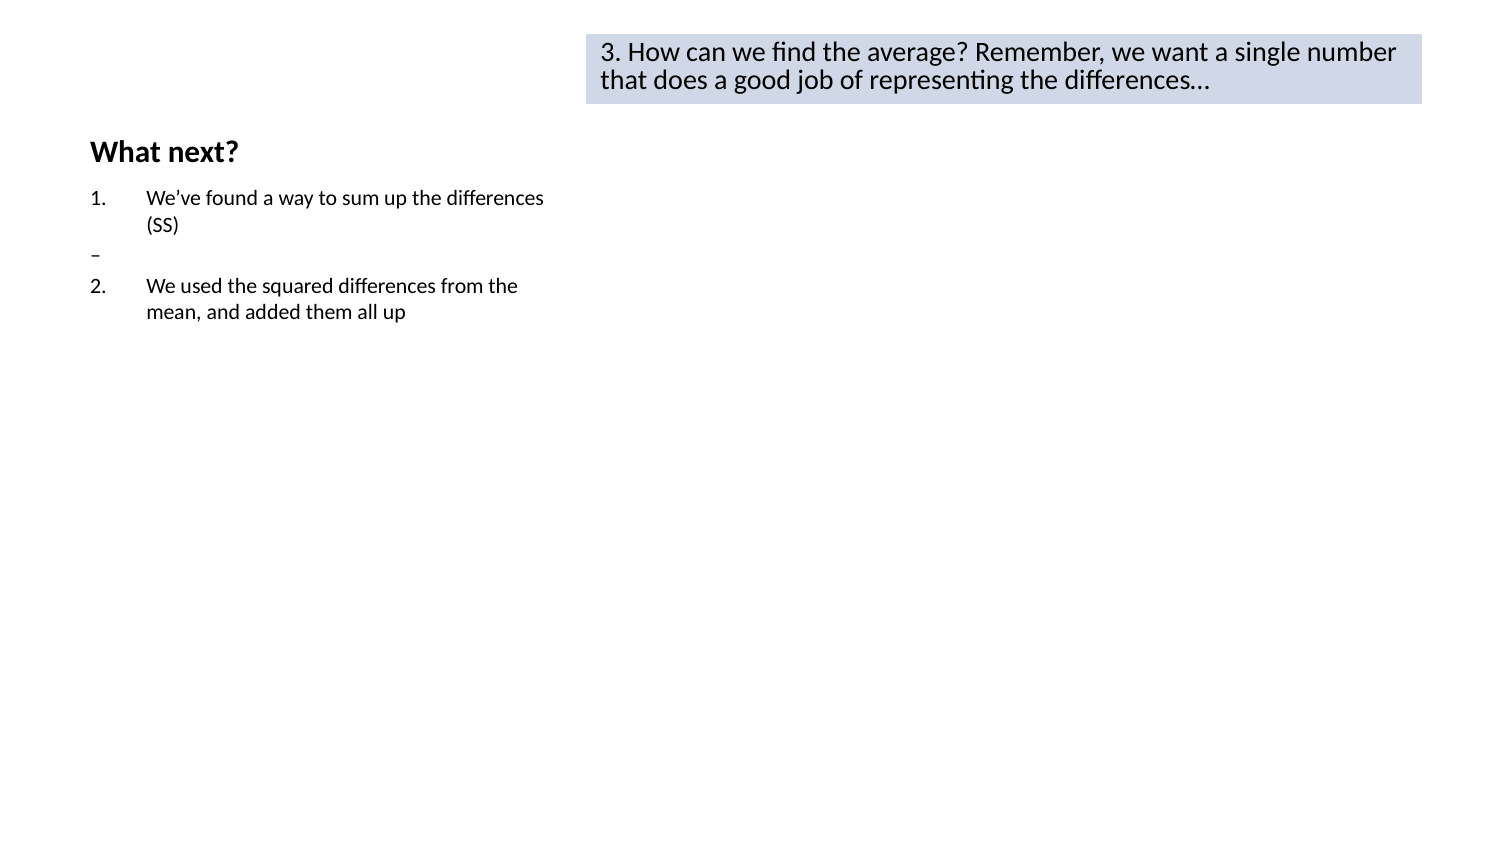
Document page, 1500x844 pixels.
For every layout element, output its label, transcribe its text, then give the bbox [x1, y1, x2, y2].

title What next? [75, 33, 569, 176]
table_header 3. How can we find the average? Remember, we want a single number that does a good job of representing the differences… [586, 34, 1422, 104]
list We’ve found a way to sum up the differences (SS) – We used the squared differences from the mean, and added them all up [75, 176, 569, 754]
